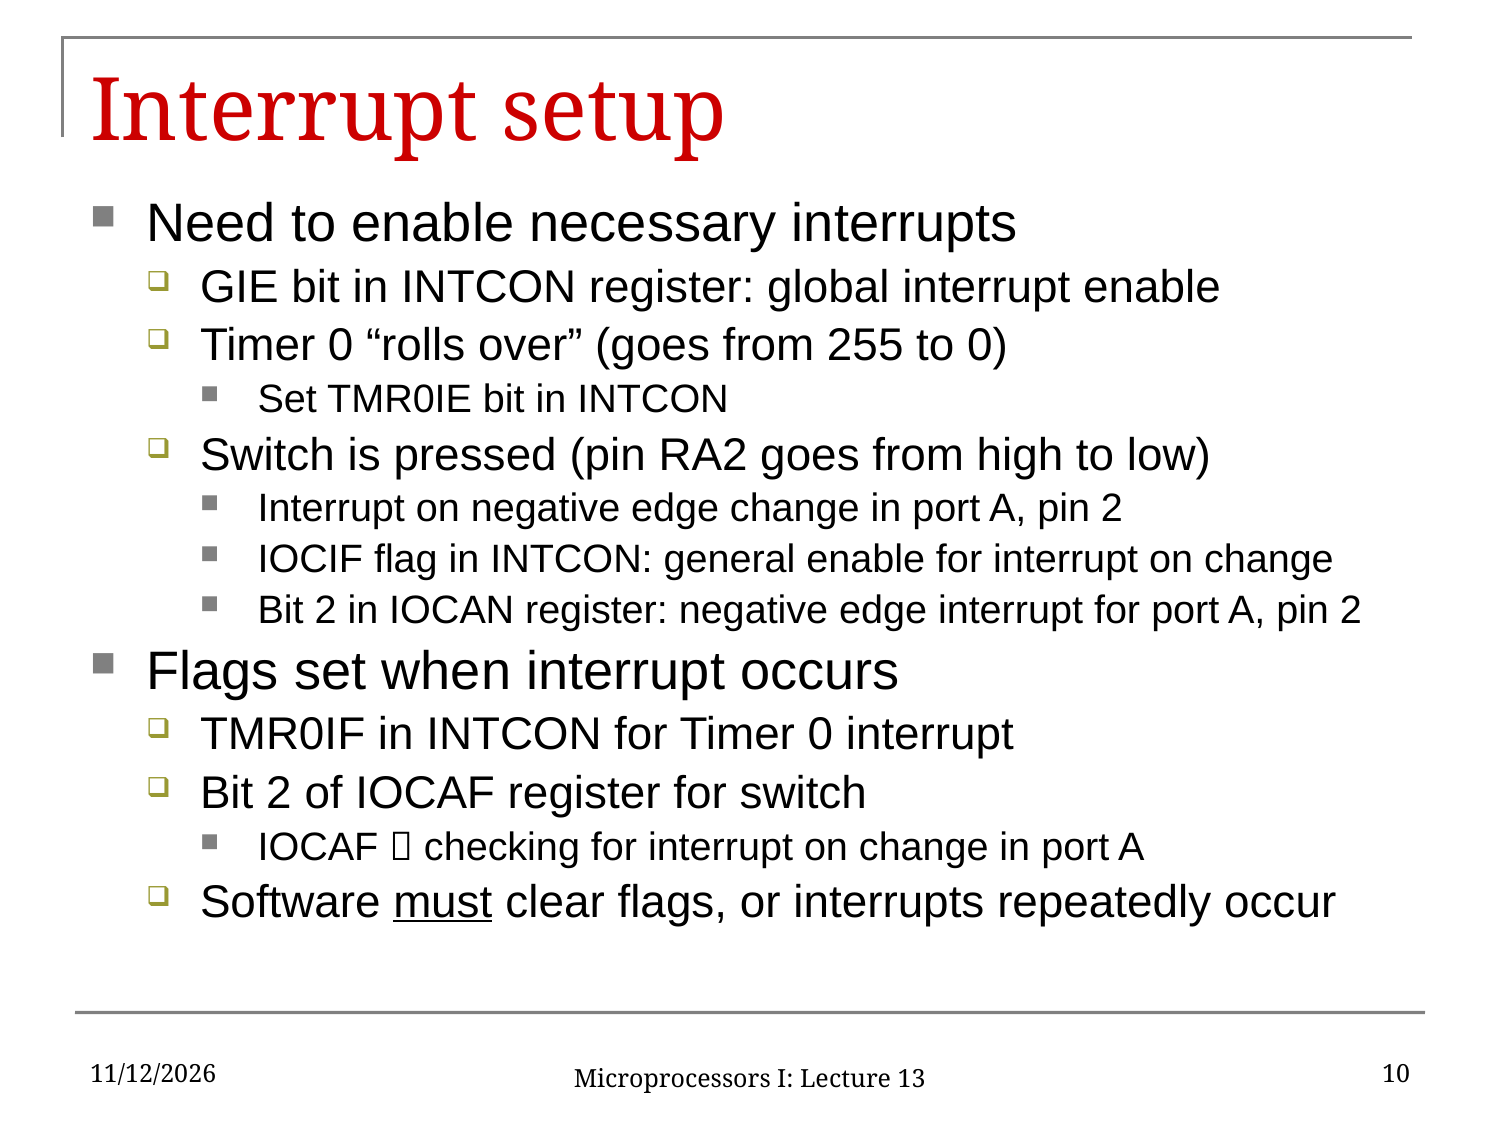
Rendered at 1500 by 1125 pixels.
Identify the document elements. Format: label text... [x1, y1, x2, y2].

title Interrupt setup [75, 45, 1425, 163]
list Need to enable necessary interrupts GIE bit in INTCON register: global interrupt enable Timer 0 “rolls over” (goes from 255 to 0) Set TMR0IE bit in INTCON Switch is pressed (pin RA2 goes from high to low) Interrupt on negative edge change in port A, pin 2 IOCIF flag in INTCON: general enable for interrupt on change Bit 2 in IOCAN register: negative edge interrupt for port A, pin 2 Flags set when interrupt occurs TMR0IF in INTCON for Timer 0 interrupt Bit 2 of IOCAF register for switch IOCAF  checking for interrupt on change in port A Software must clear flags, or interrupts repeatedly occur [75, 187, 1425, 1006]
slide_number 10 [1074, 1023, 1426, 1100]
footer Microprocessors I: Lecture 13 [512, 1024, 988, 1101]
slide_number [74, 1023, 426, 1100]
